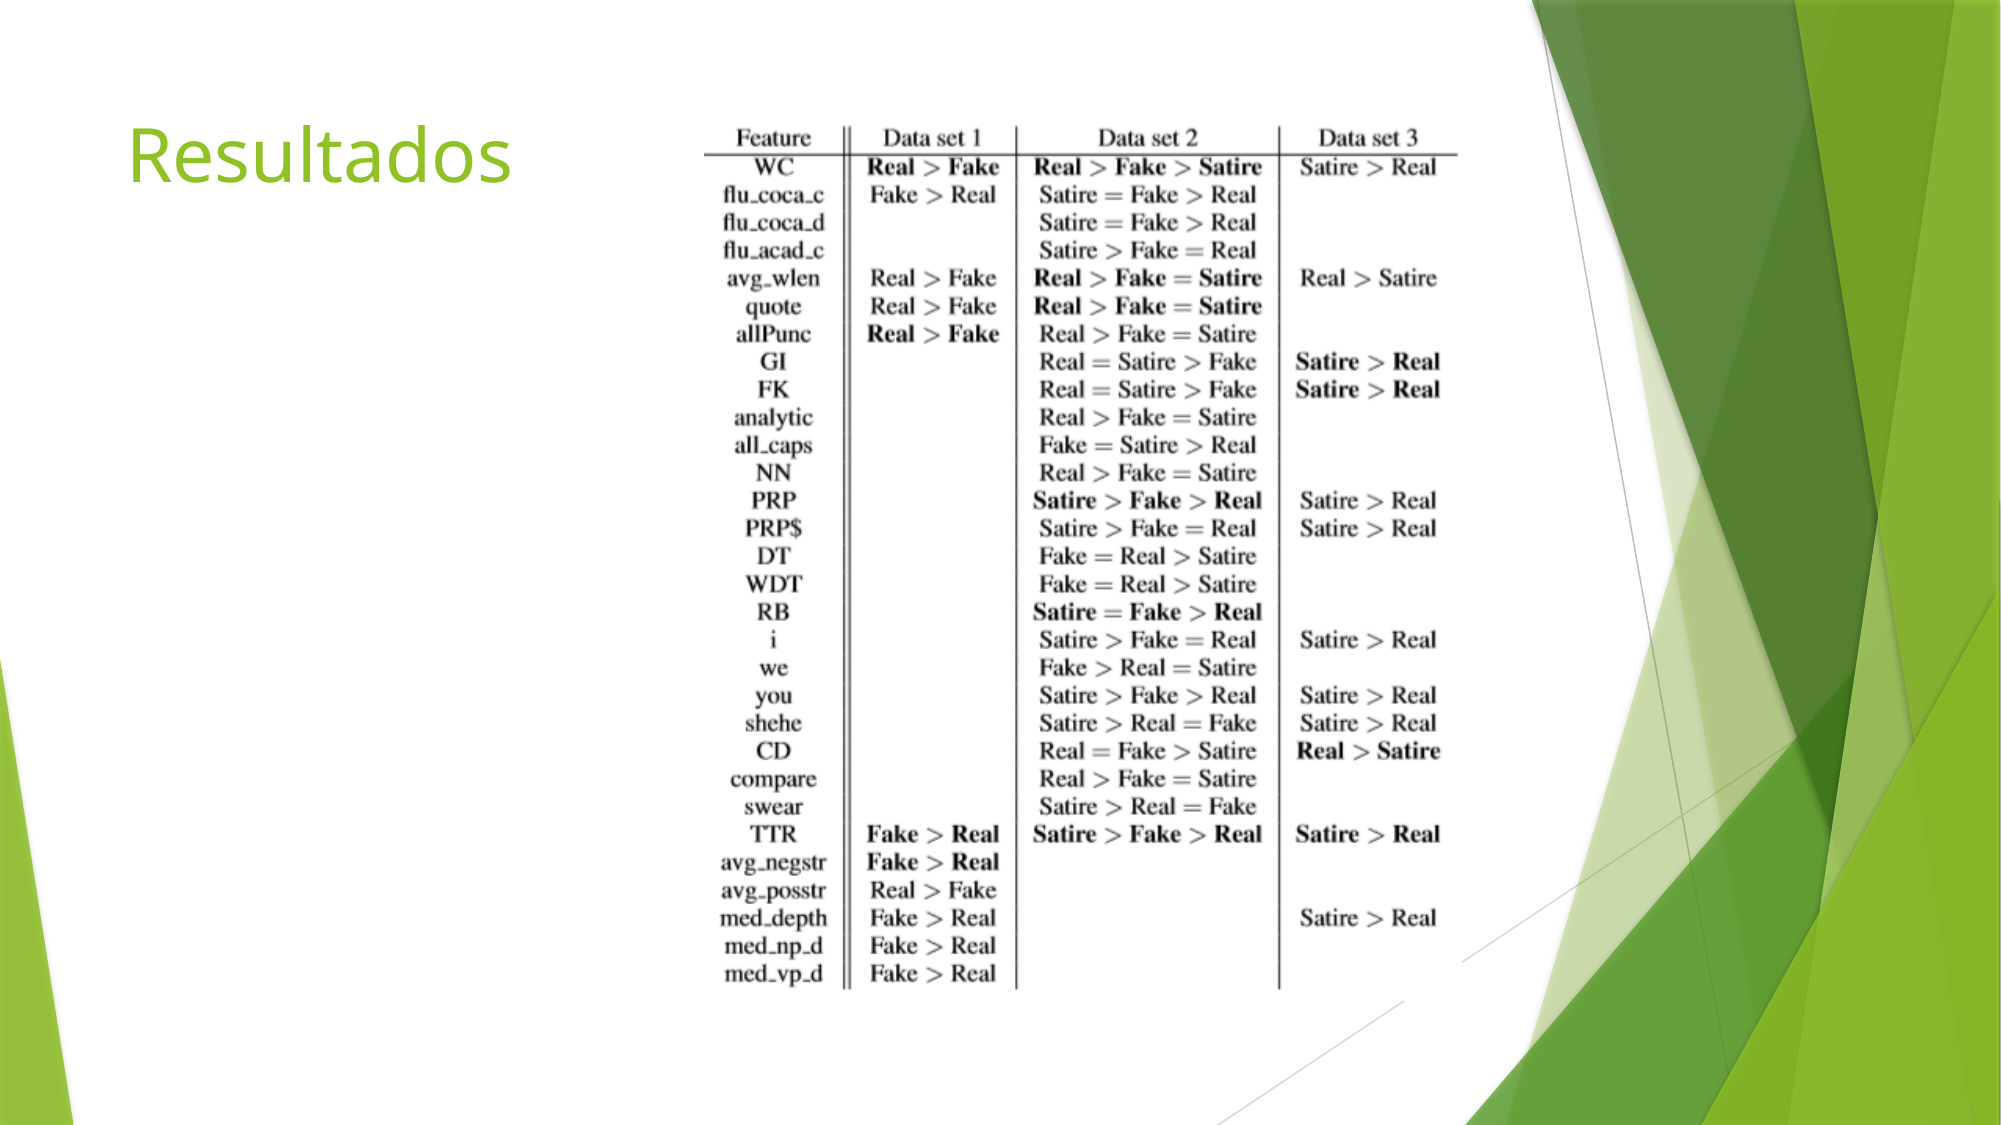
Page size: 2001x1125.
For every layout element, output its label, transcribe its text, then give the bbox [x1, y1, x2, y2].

title Resultados [111, 99, 1522, 317]
picture [704, 111, 1462, 1002]
